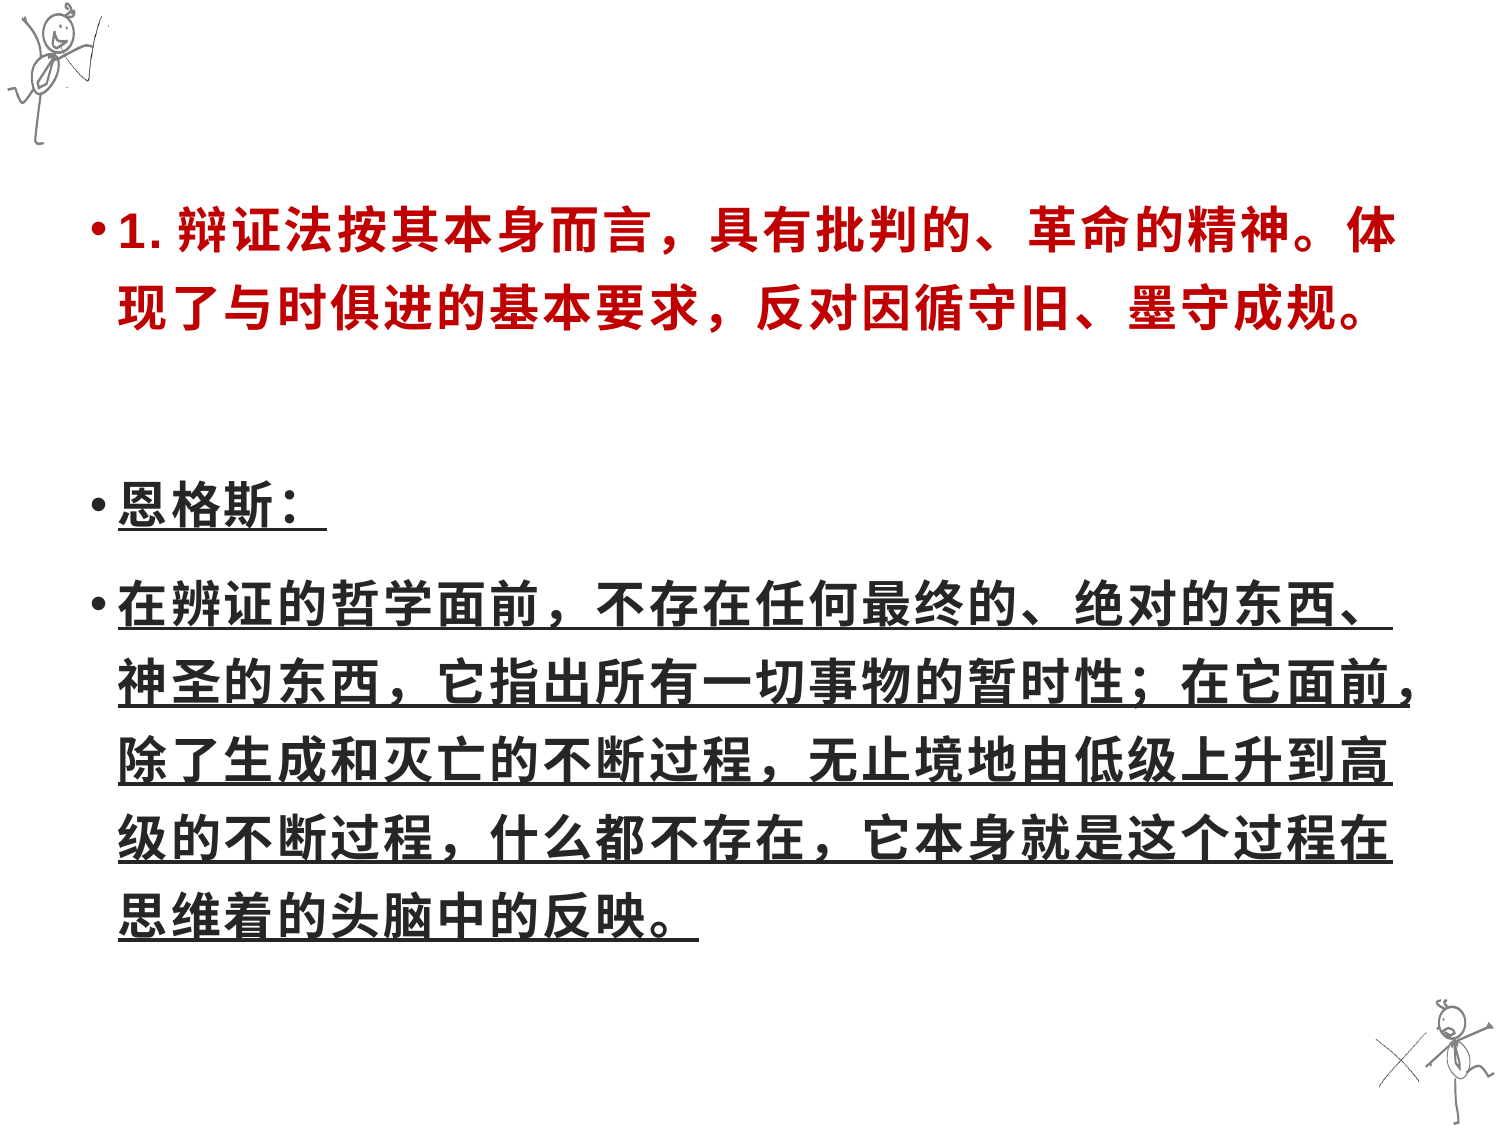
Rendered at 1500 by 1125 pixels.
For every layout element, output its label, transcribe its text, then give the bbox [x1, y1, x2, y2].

picture [1373, 1031, 1429, 1093]
list 1.辩证法按其本身而言，具有批判的、革命的精神。体现了与时俱进的基本要求，反对因循守旧、墨守成规。 恩格斯： 在辨证的哲学面前，不存在任何最终的、绝对的东西、神圣的东西，它指出所有一切事物的暂时性；在它面前，除了生成和灭亡的不断过程，无止境地由低级上升到高级的不断过程，什么都不存在，它本身就是这个过程在思维着的头脑中的反映。 [75, 172, 1425, 1005]
picture [57, 16, 72, 51]
picture [57, 15, 109, 88]
